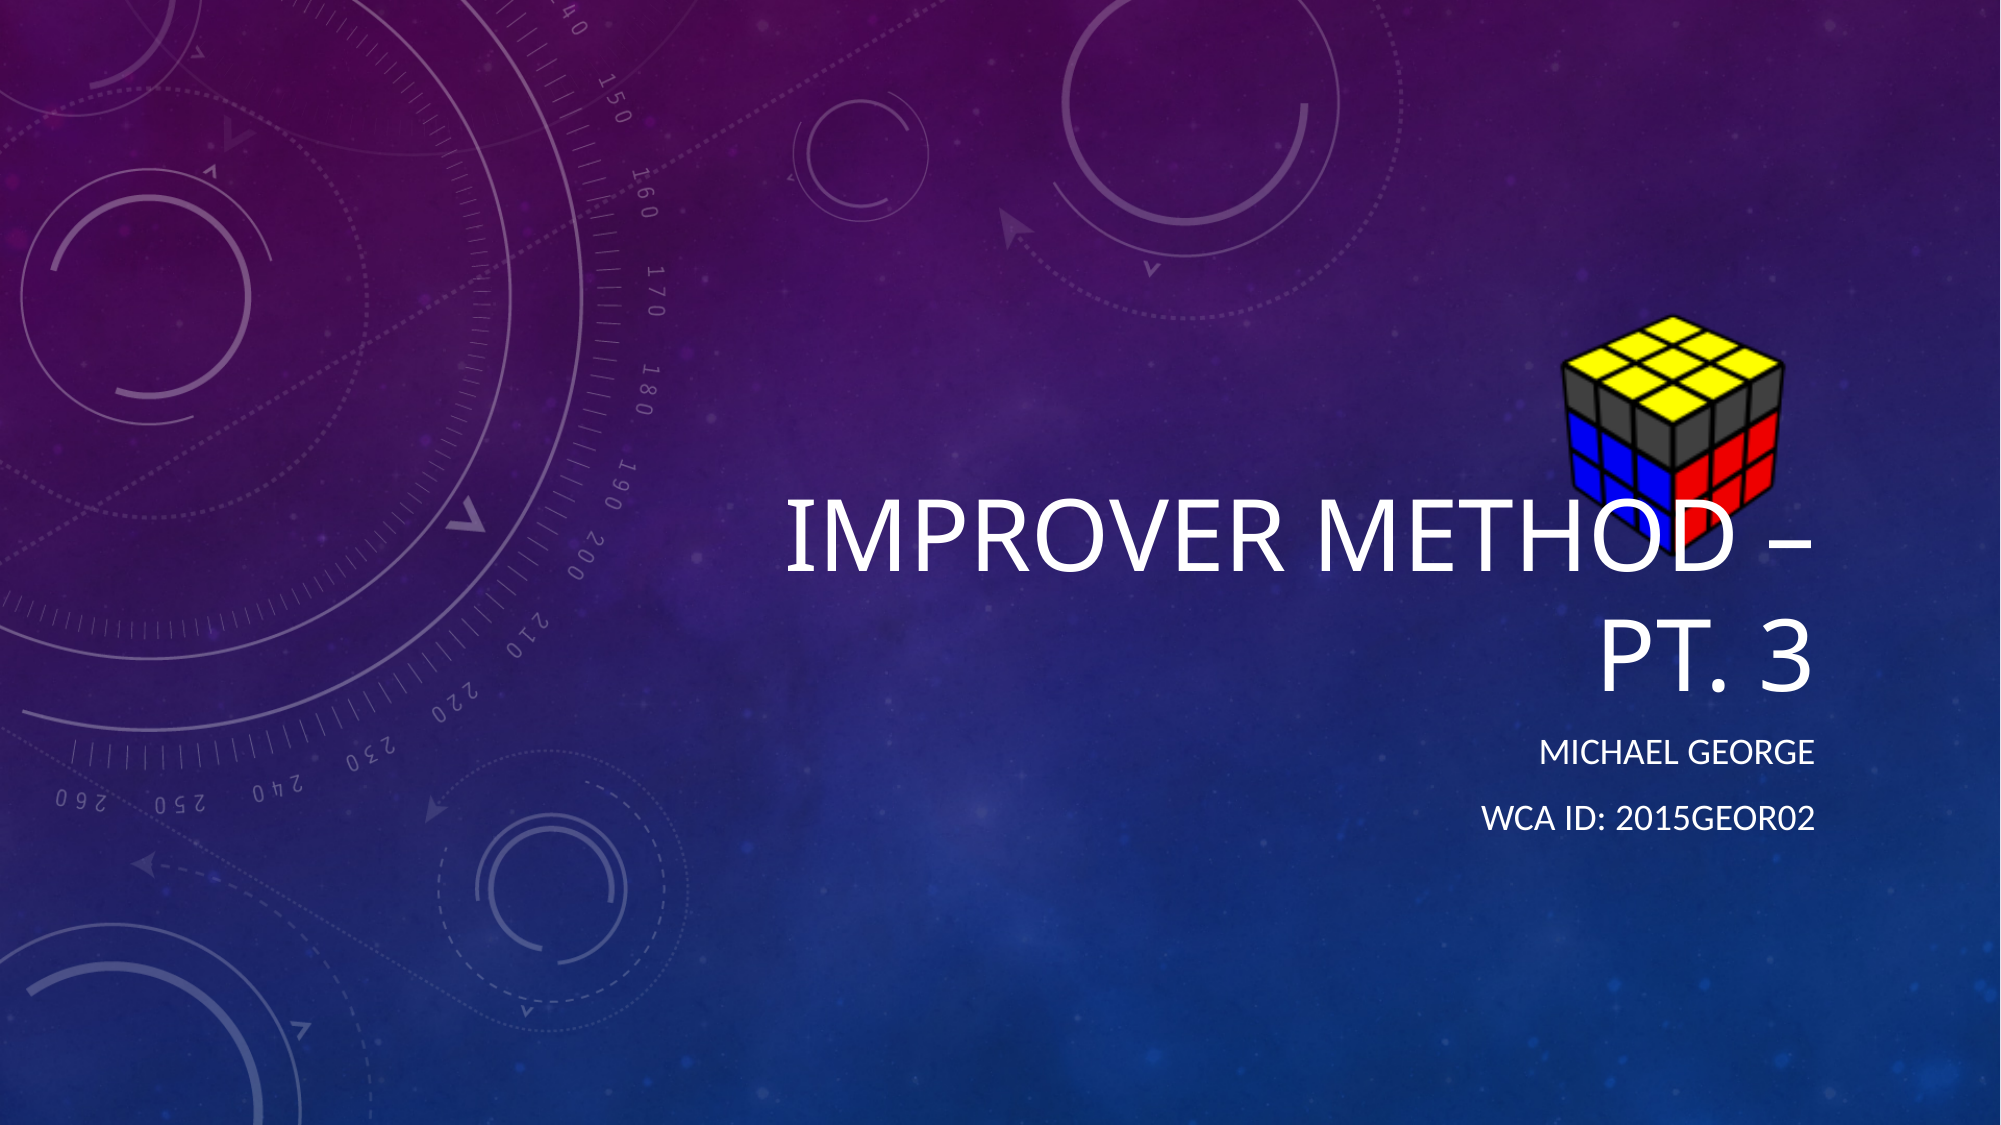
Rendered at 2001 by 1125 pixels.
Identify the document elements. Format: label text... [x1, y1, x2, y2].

picture [0, 0, 2001, 1125]
subtitle Michael George WCA ID: 2015GEOR02 [650, 719, 1831, 950]
title Improver Method – Pt. 3 [650, 322, 1831, 719]
